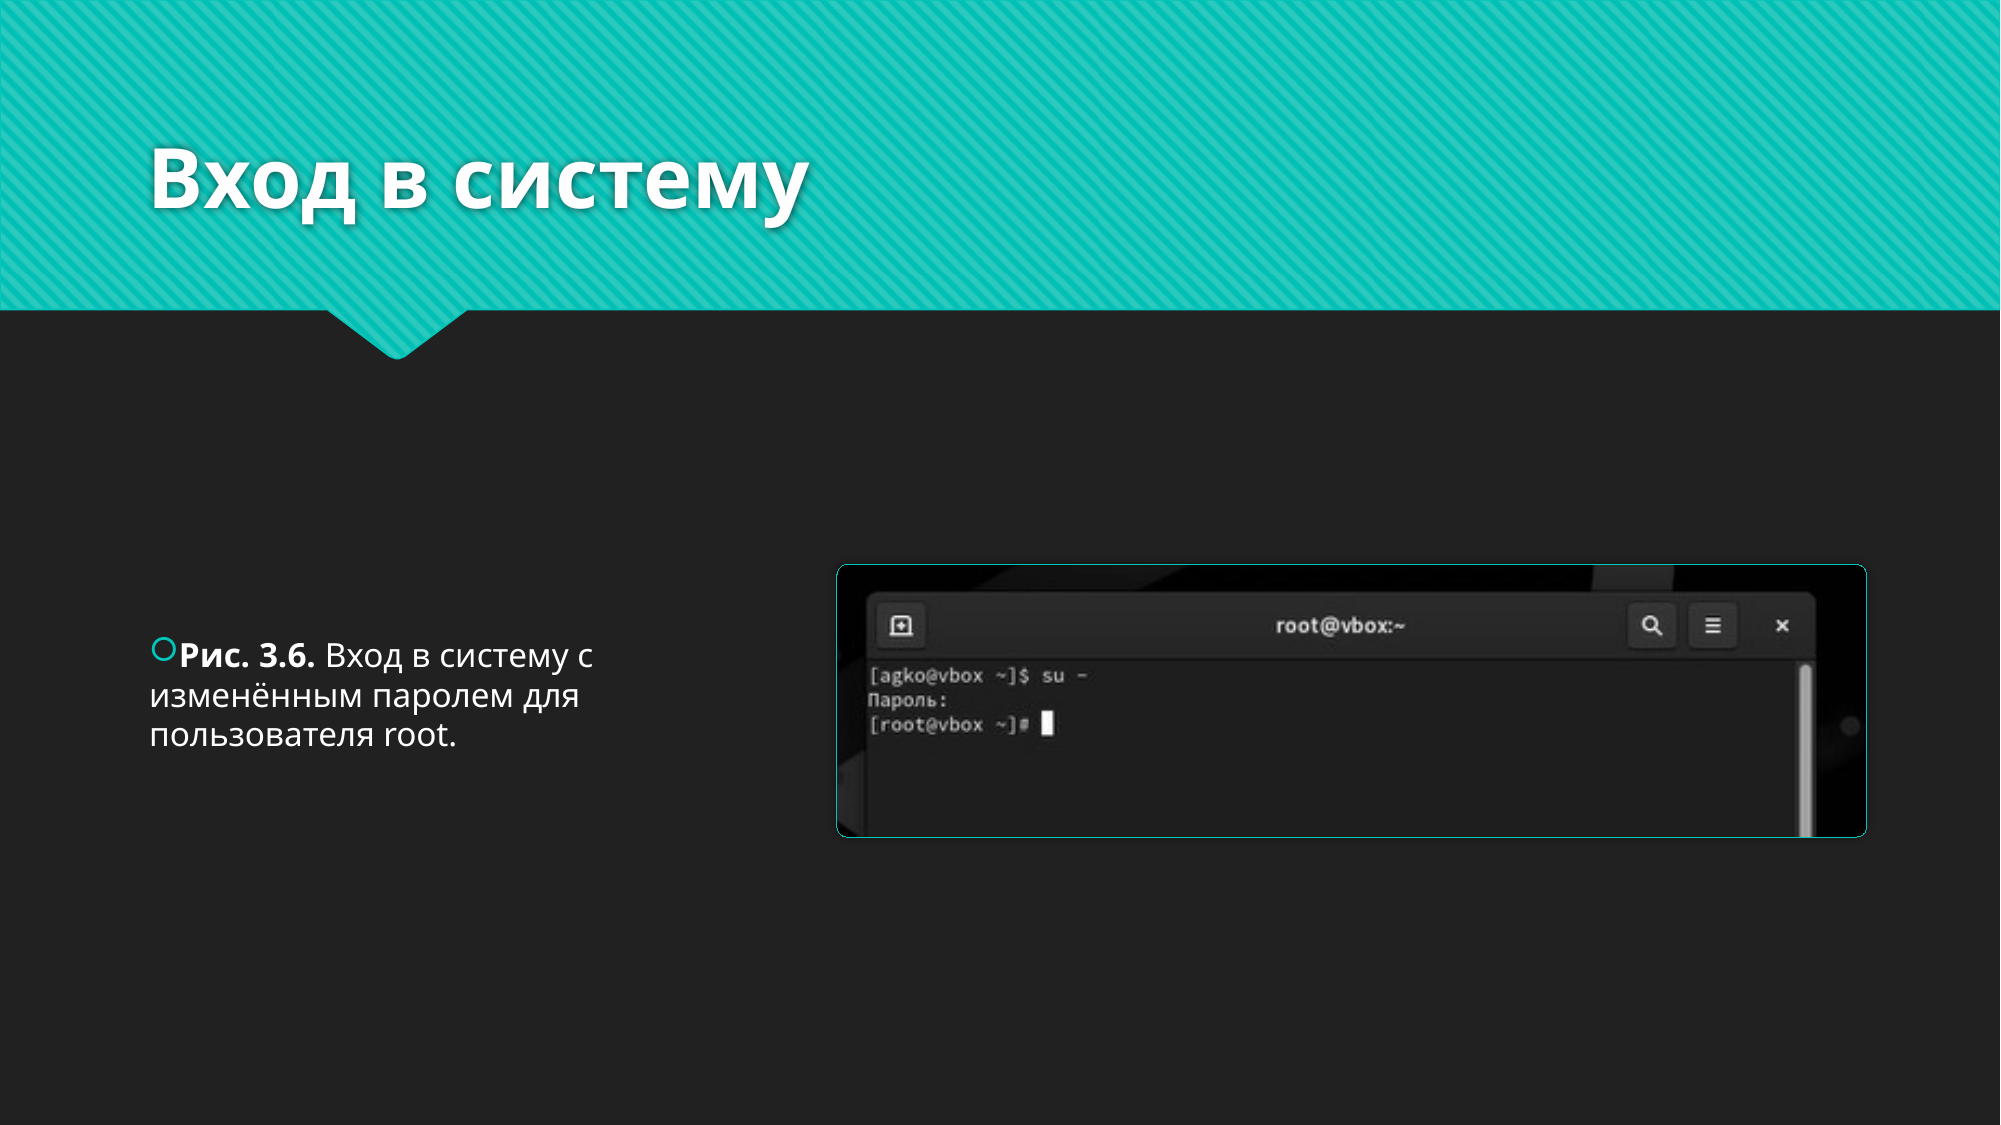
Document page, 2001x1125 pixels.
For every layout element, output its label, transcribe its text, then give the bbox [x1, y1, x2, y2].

text_box Рис. 3.6. Вход в систему с изменённым паролем для пользователя root. [134, 395, 764, 992]
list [836, 563, 1867, 838]
title Вход в систему [132, 73, 1868, 233]
